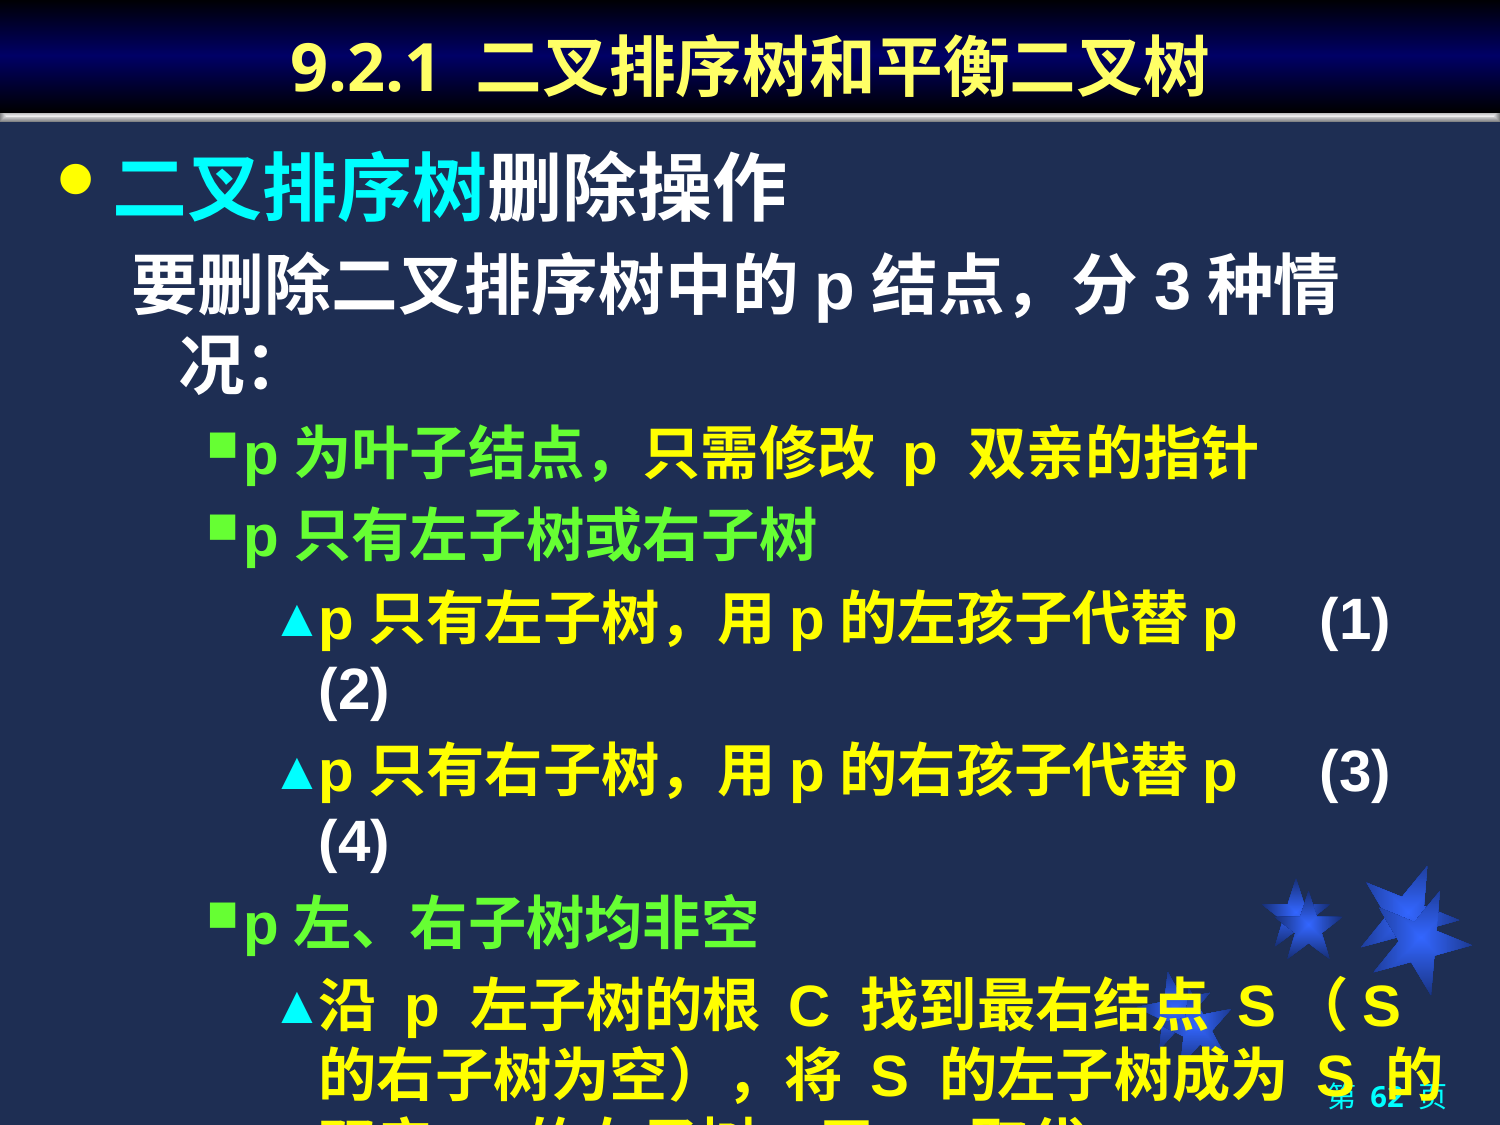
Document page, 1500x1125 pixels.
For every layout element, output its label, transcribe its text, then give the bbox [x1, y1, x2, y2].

slide_number 第 62 页 [1067, 1070, 1463, 1125]
list 二叉排序树删除操作 要删除二叉排序树中的p结点，分3种情况： p为叶子结点，只需修改 p 双亲的指针 p只有左子树或右子树 p只有左子树，用p的左孩子代替p (1)(2) p只有右子树，用p的右孩子代替p (3)(4) p左、右子树均非空 沿 p 左子树的根 C 找到最右结点 S（S的右子树为空），将 S 的左子树成为 S 的双亲Q 的右子树，用 S 取代 p (5) 若 C 无右子树，用 C 取代 p (6) [41, 133, 1471, 1064]
title 9.2.1 二叉排序树和平衡二叉树 [0, 0, 1500, 113]
